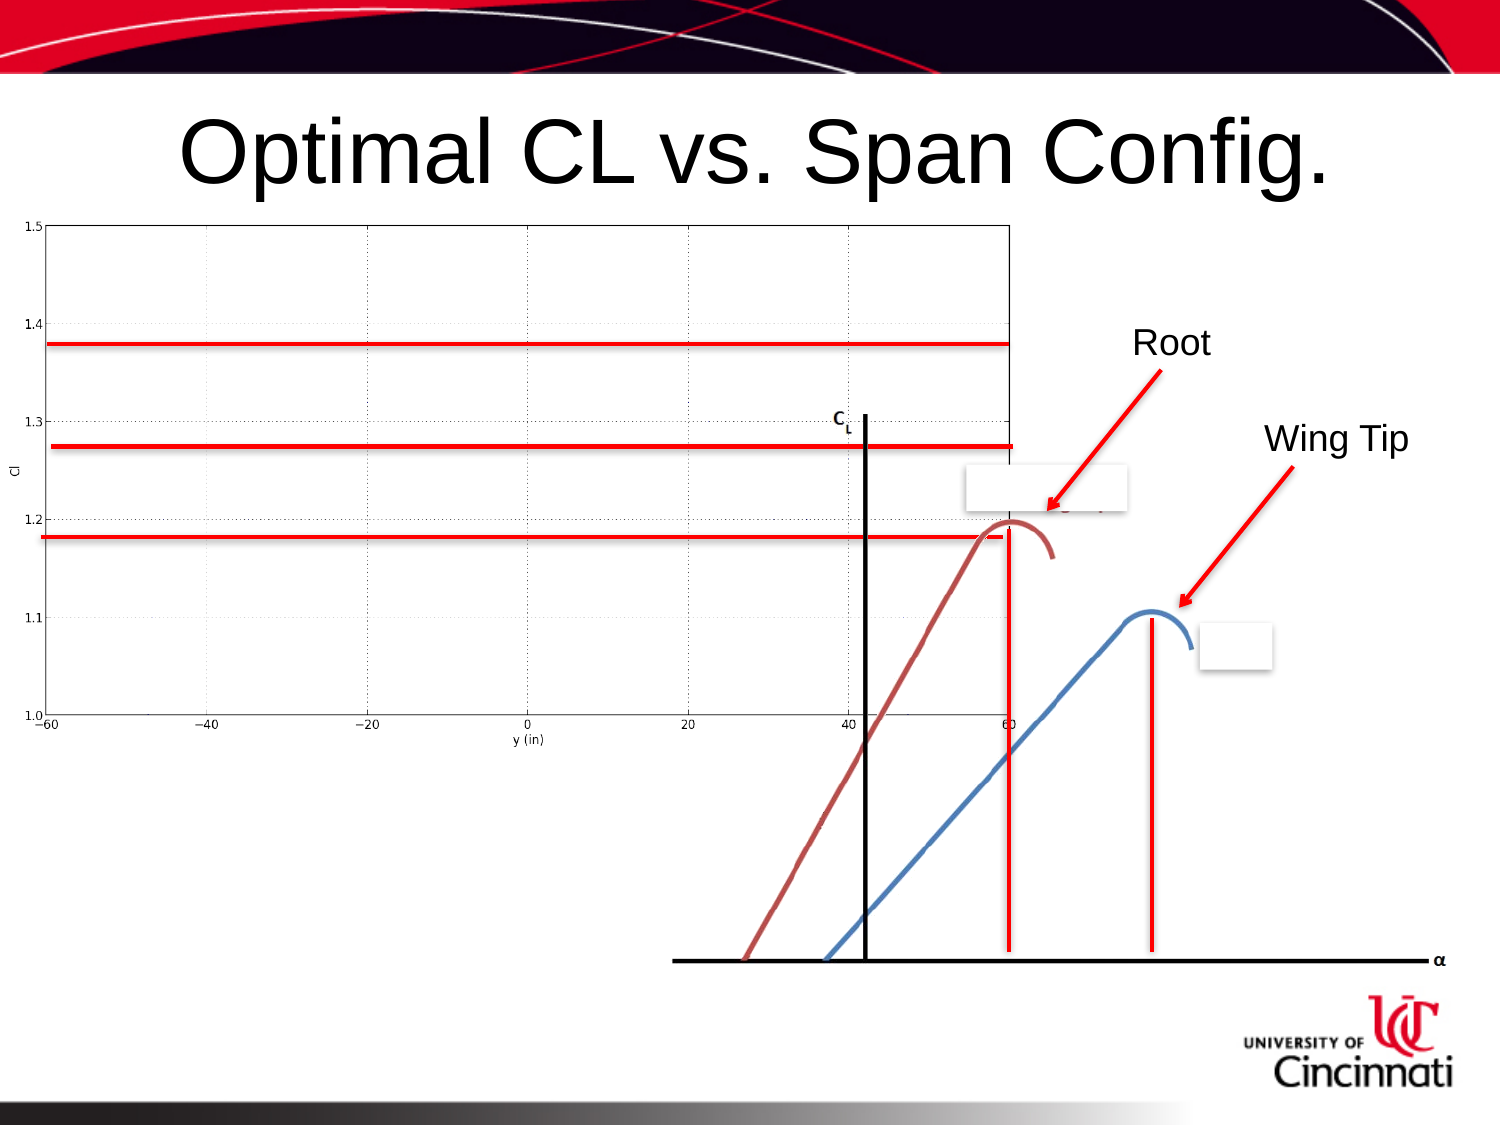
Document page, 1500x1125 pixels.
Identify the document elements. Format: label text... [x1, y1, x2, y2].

picture [0, 986, 1500, 1125]
picture [663, 405, 1452, 974]
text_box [1046, 369, 1162, 512]
title Optimal CL vs. Span Config. [112, 53, 1400, 241]
picture [0, 0, 1500, 74]
text_box Root [1138, 310, 1250, 370]
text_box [1178, 466, 1294, 608]
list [0, 165, 1134, 776]
